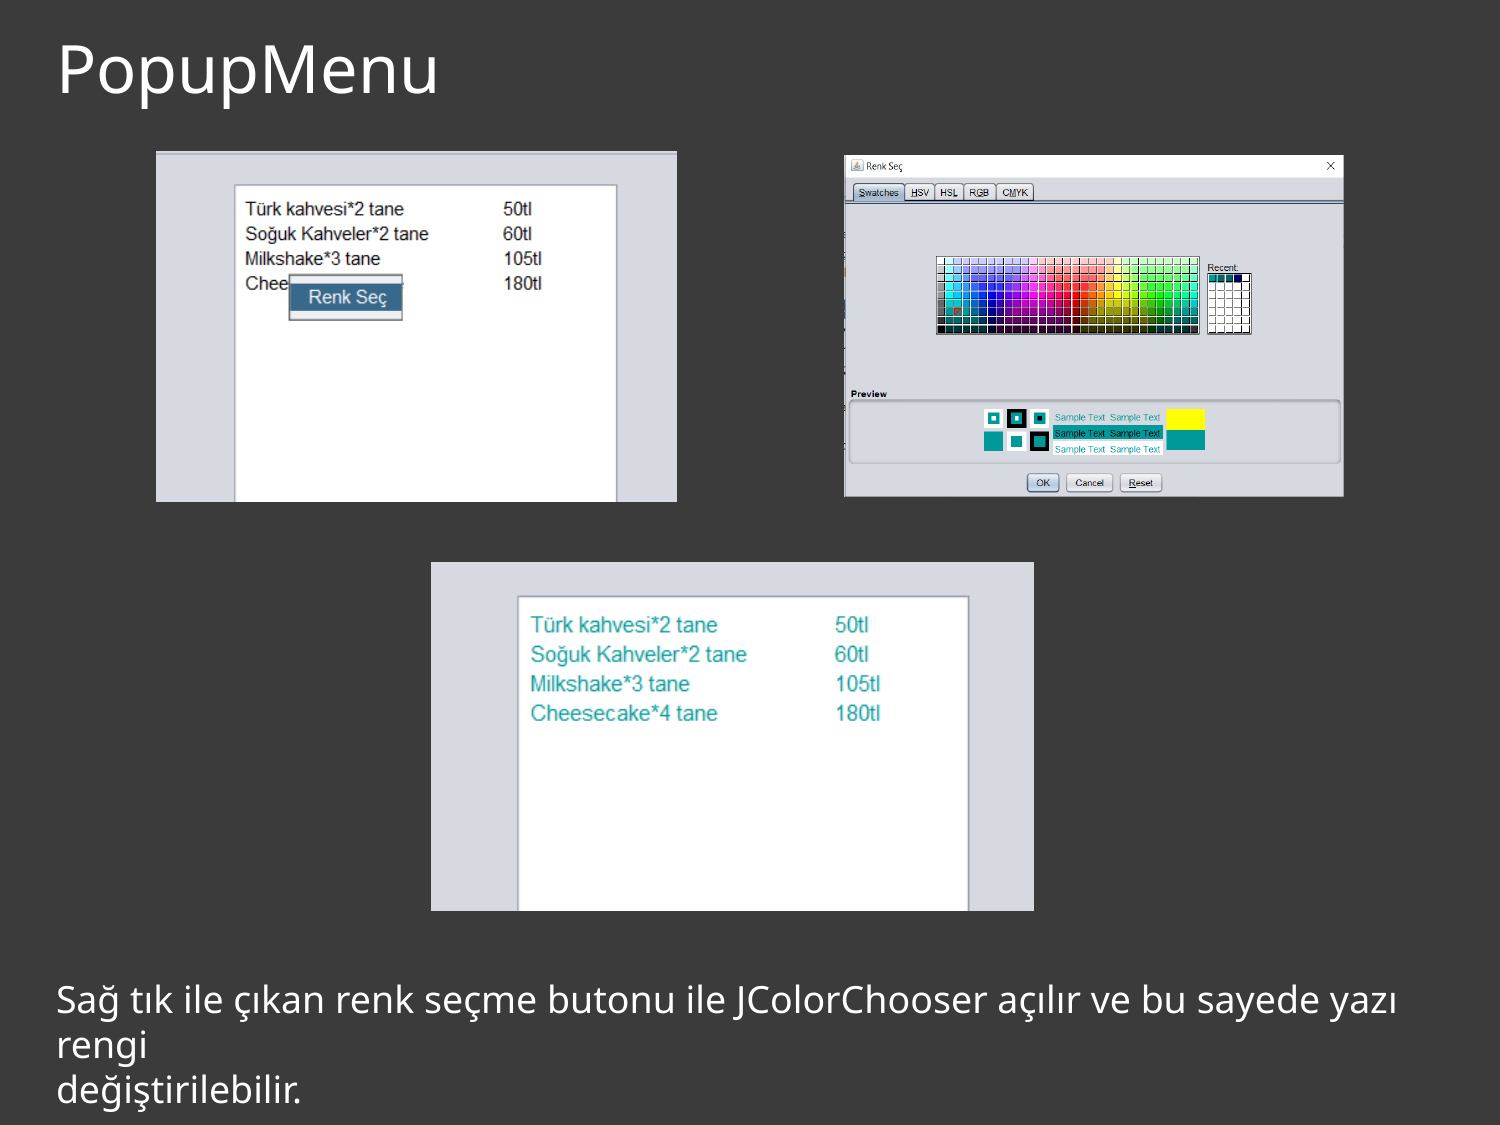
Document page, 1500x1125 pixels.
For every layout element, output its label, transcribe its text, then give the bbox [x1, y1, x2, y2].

picture [156, 151, 677, 502]
picture [430, 562, 1034, 911]
text_box PopupMenu [41, 19, 597, 114]
picture [844, 155, 1344, 497]
text_box Sağ tık ile çıkan renk seçme butonu ile JColorChooser açılır ve bu sayede yazı rengi değiştirilebilir. [41, 969, 1459, 1119]
